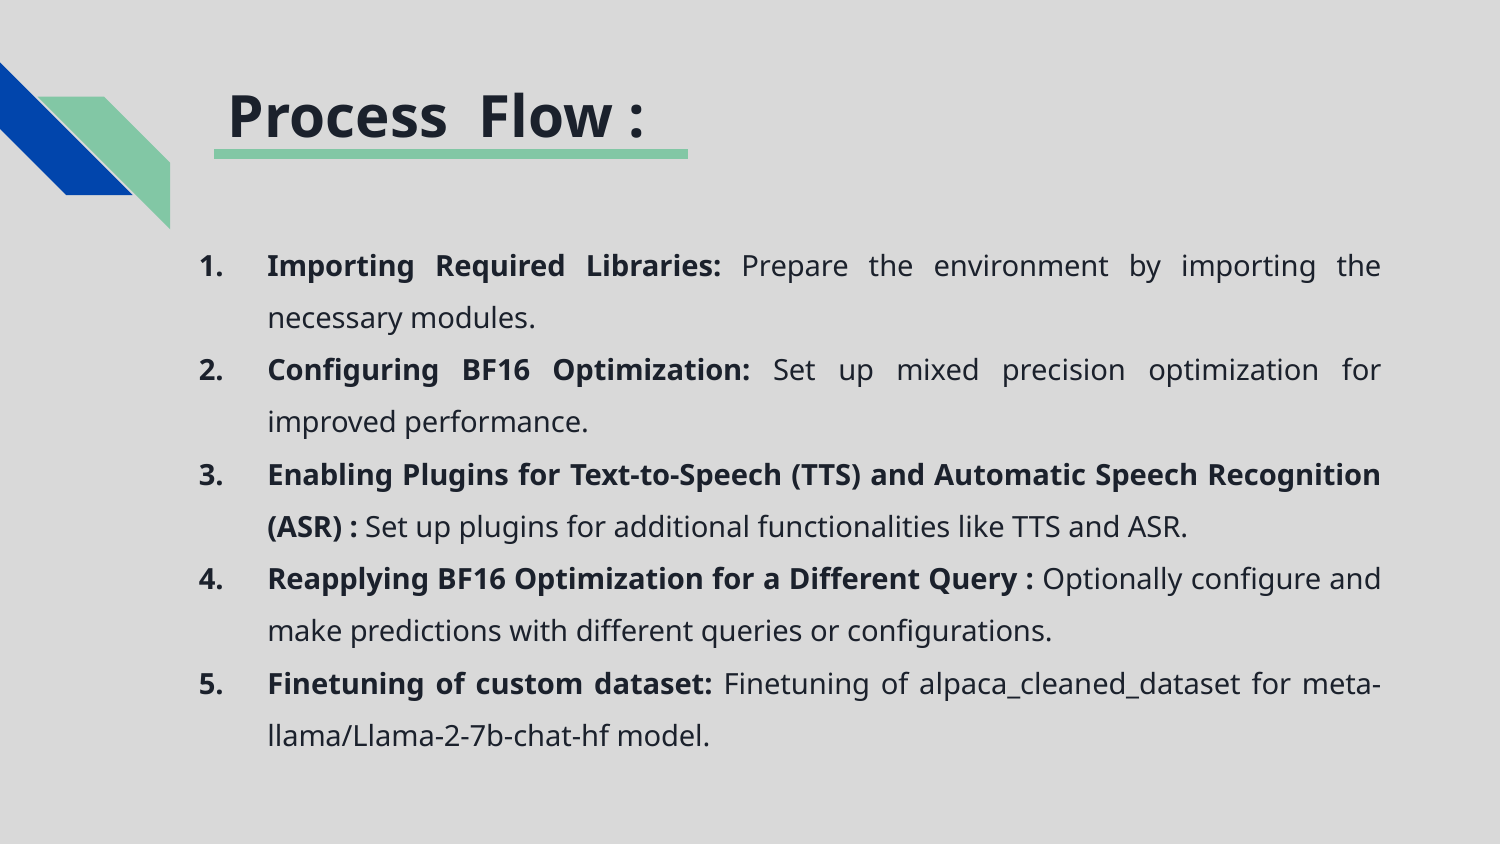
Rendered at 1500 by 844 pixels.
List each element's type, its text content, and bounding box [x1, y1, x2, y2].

title Process Flow : [212, 64, 1368, 214]
list Importing Required Libraries: Prepare the environment by importing the necessary modules. Configuring BF16 Optimization: Set up mixed precision optimization for improved performance. Enabling Plugins for Text-to-Speech (TTS) and Automatic Speech Recognition (ASR) : Set up plugins for additional functionalities like TTS and ASR. Reapplying BF16 Optimization for a Different Query : Optionally configure and make predictions with different queries or configurations. Finetuning of custom dataset: Finetuning of alpaca_cleaned_dataset for meta-llama/Llama-2-7b-chat-hf model. [183, 214, 1397, 844]
text_box [212, 148, 689, 160]
